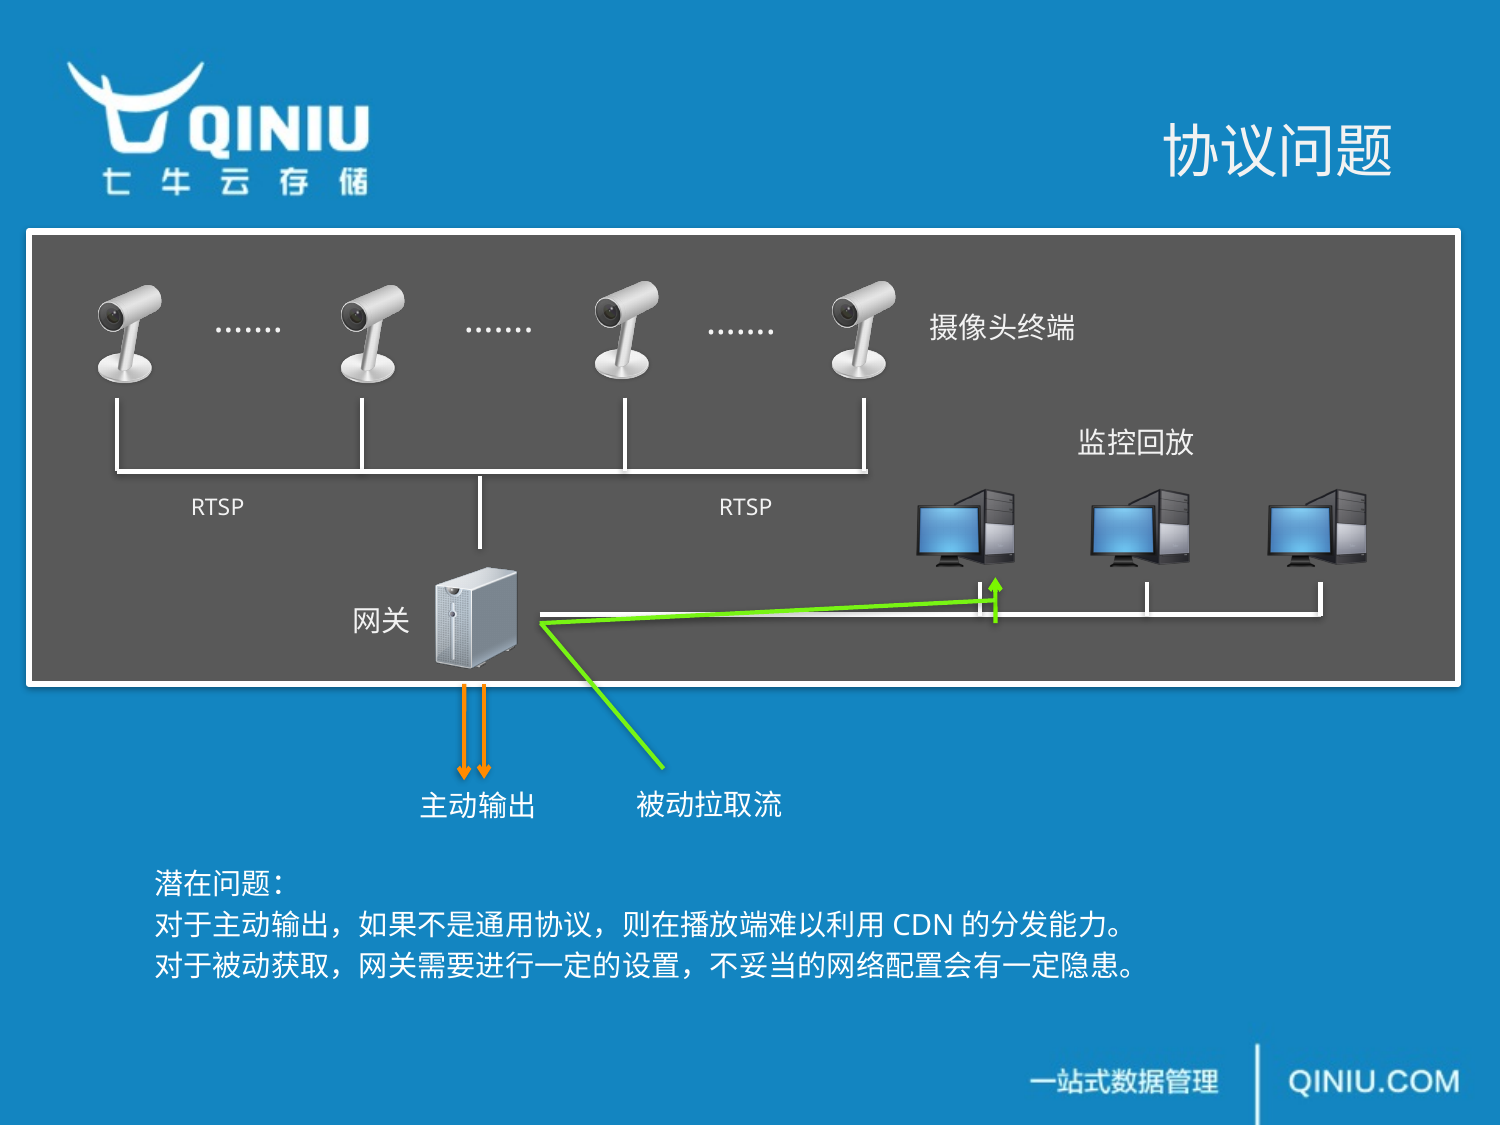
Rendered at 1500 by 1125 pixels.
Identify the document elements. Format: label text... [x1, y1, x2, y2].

text_box RTSP [703, 482, 812, 549]
text_box ……. [449, 264, 584, 359]
text_box 网关 [337, 577, 421, 638]
text_box 潜在问题： 对于主动输出，如果不是通用协议，则在播放端难以利用CDN的分发能力。 对于被动获取，网关需要进行一定的设置，不妥当的网络配置会有一定隐患。 [139, 858, 1220, 1042]
text_box RTSP [175, 482, 284, 549]
text_box 摄像头终端 [918, 284, 1095, 362]
text_box ……. [198, 264, 334, 359]
text_box 主动输出 [404, 780, 632, 854]
text_box 监控回放 [1062, 399, 1266, 476]
text_box [476, 684, 492, 779]
text_box [26, 228, 1461, 687]
text_box ……. [691, 266, 827, 362]
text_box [540, 623, 664, 769]
text_box 协议问题 [553, 67, 1410, 196]
text_box [456, 683, 472, 780]
picture [0, 0, 1500, 1125]
text_box 被动拉取流 [621, 778, 848, 852]
